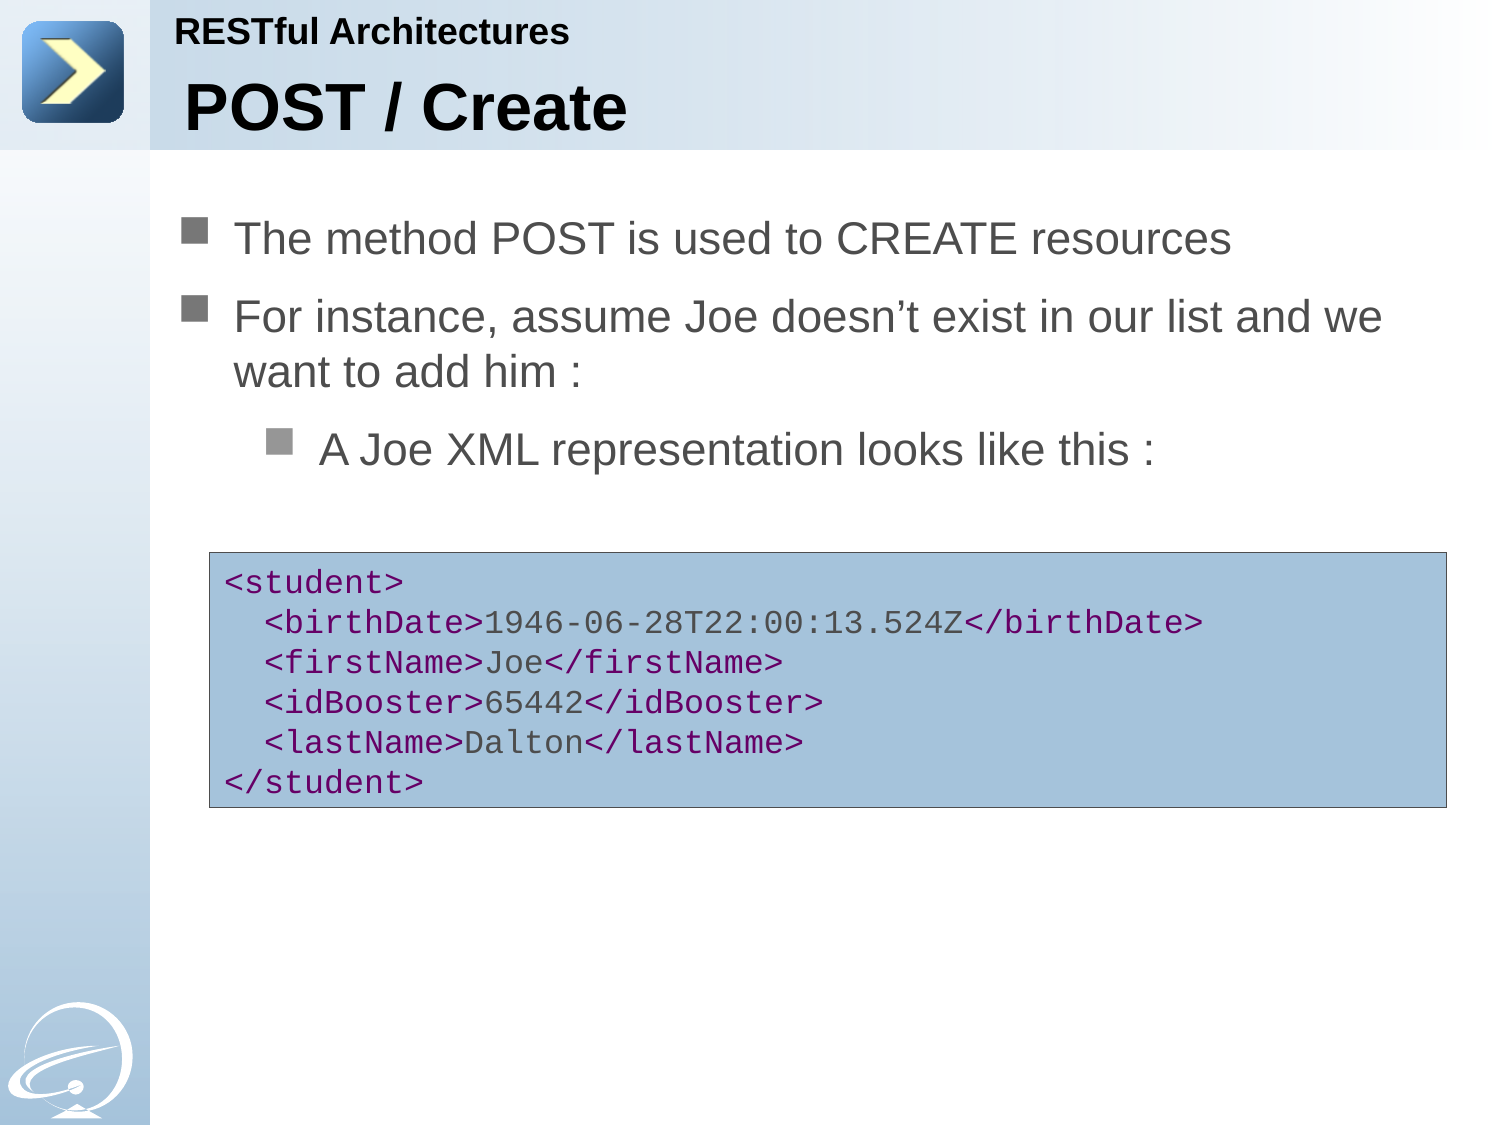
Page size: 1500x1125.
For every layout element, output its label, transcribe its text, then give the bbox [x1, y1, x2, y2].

title POST / Create [169, 66, 1438, 141]
picture [21, 19, 129, 127]
text_box <student> <birthDate>1946-06-28T22:00:13.524Z</birthDate> <firstName>Joe</firstName> <idBooster>65442</idBooster> <lastName>Dalton</lastName> </student> [209, 552, 1447, 808]
list The method POST is used to CREATE resources For instance, assume Joe doesn’t exist in our list and we want to add him : A Joe XML representation looks like this : [162, 201, 1476, 965]
text_box RESTful Architectures [159, 0, 1500, 60]
